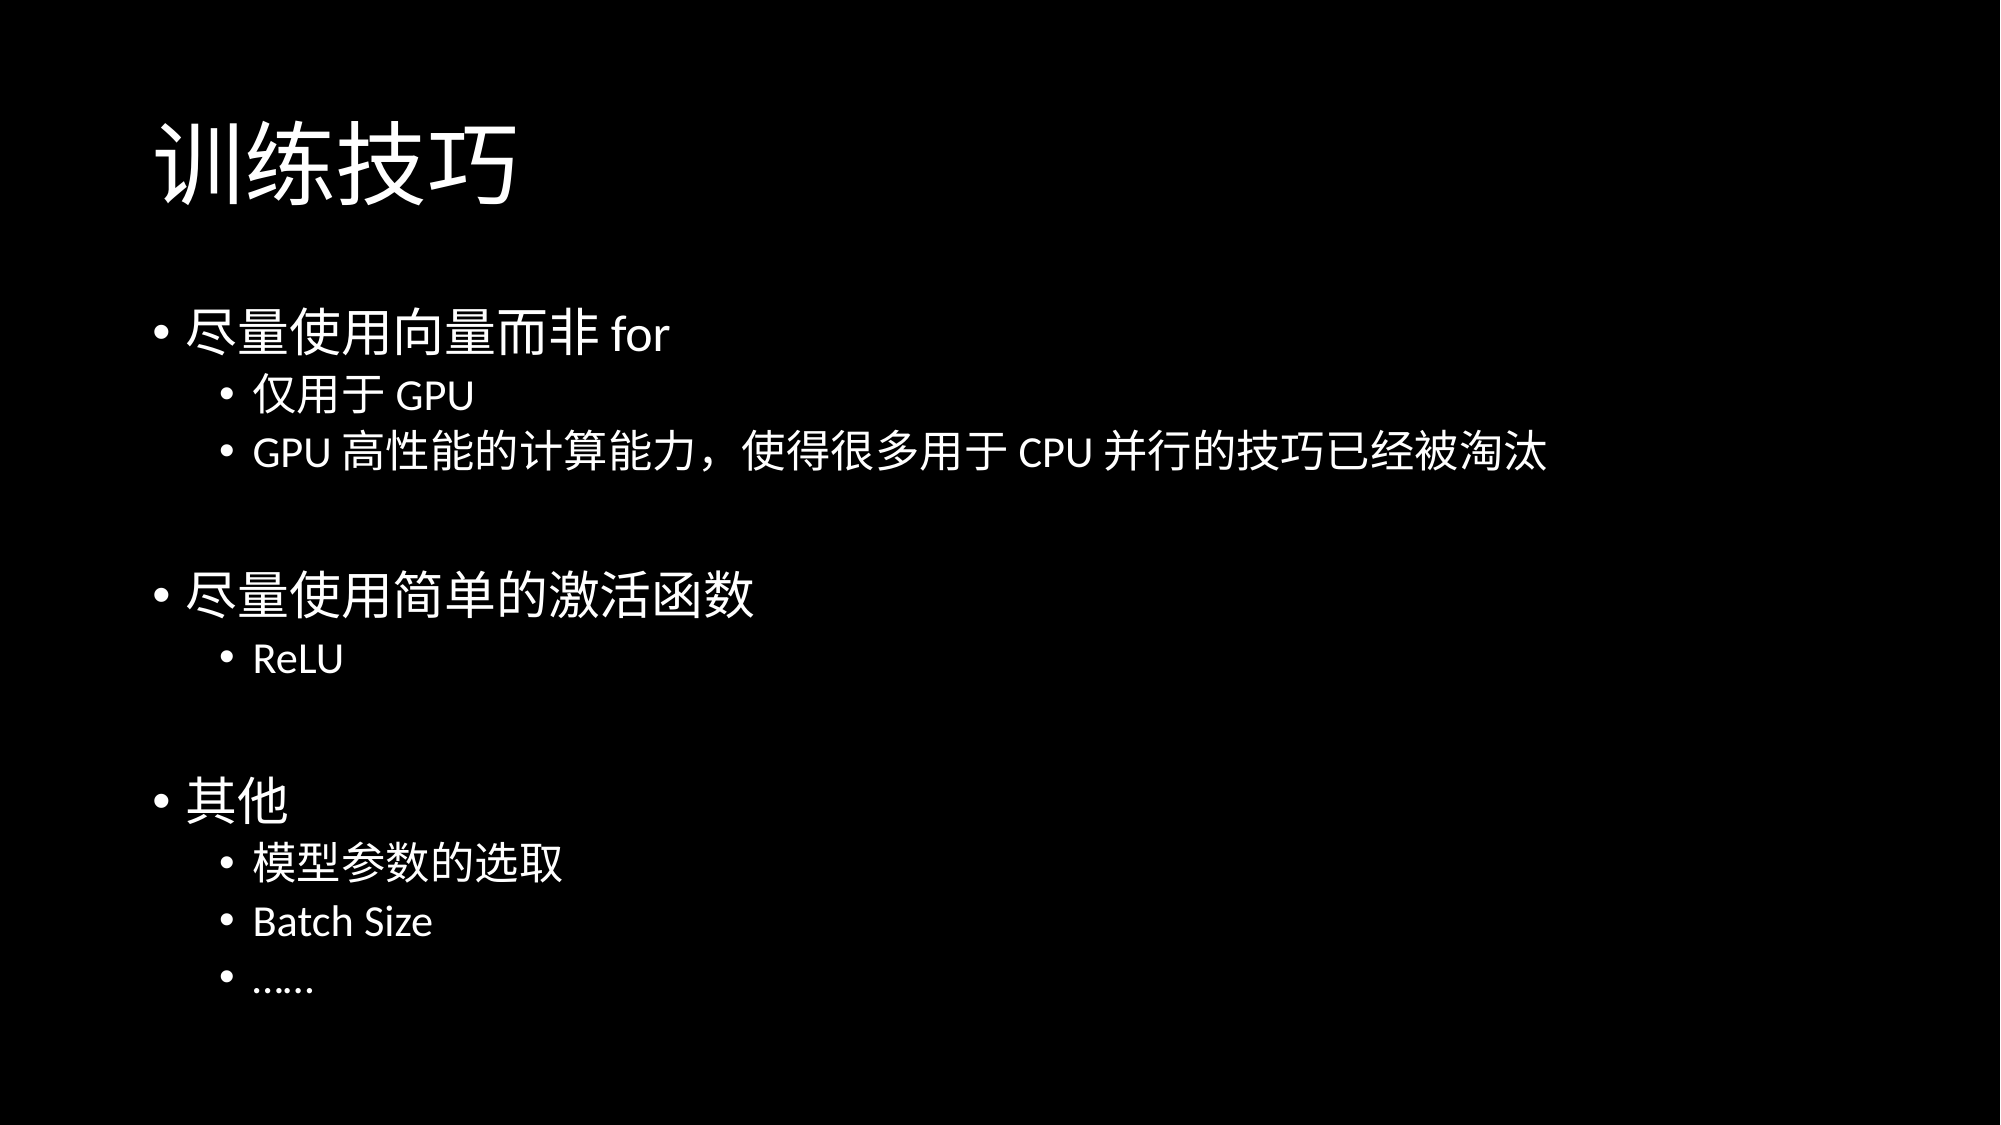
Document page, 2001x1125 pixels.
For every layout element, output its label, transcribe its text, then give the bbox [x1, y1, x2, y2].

title 训练技巧 [137, 59, 1863, 278]
list 尽量使用向量而非for 仅用于GPU GPU高性能的计算能力，使得很多用于CPU并行的技巧已经被淘汰 尽量使用简单的激活函数 ReLU 其他 模型参数的选取 Batch Size …… [137, 299, 1863, 1014]
